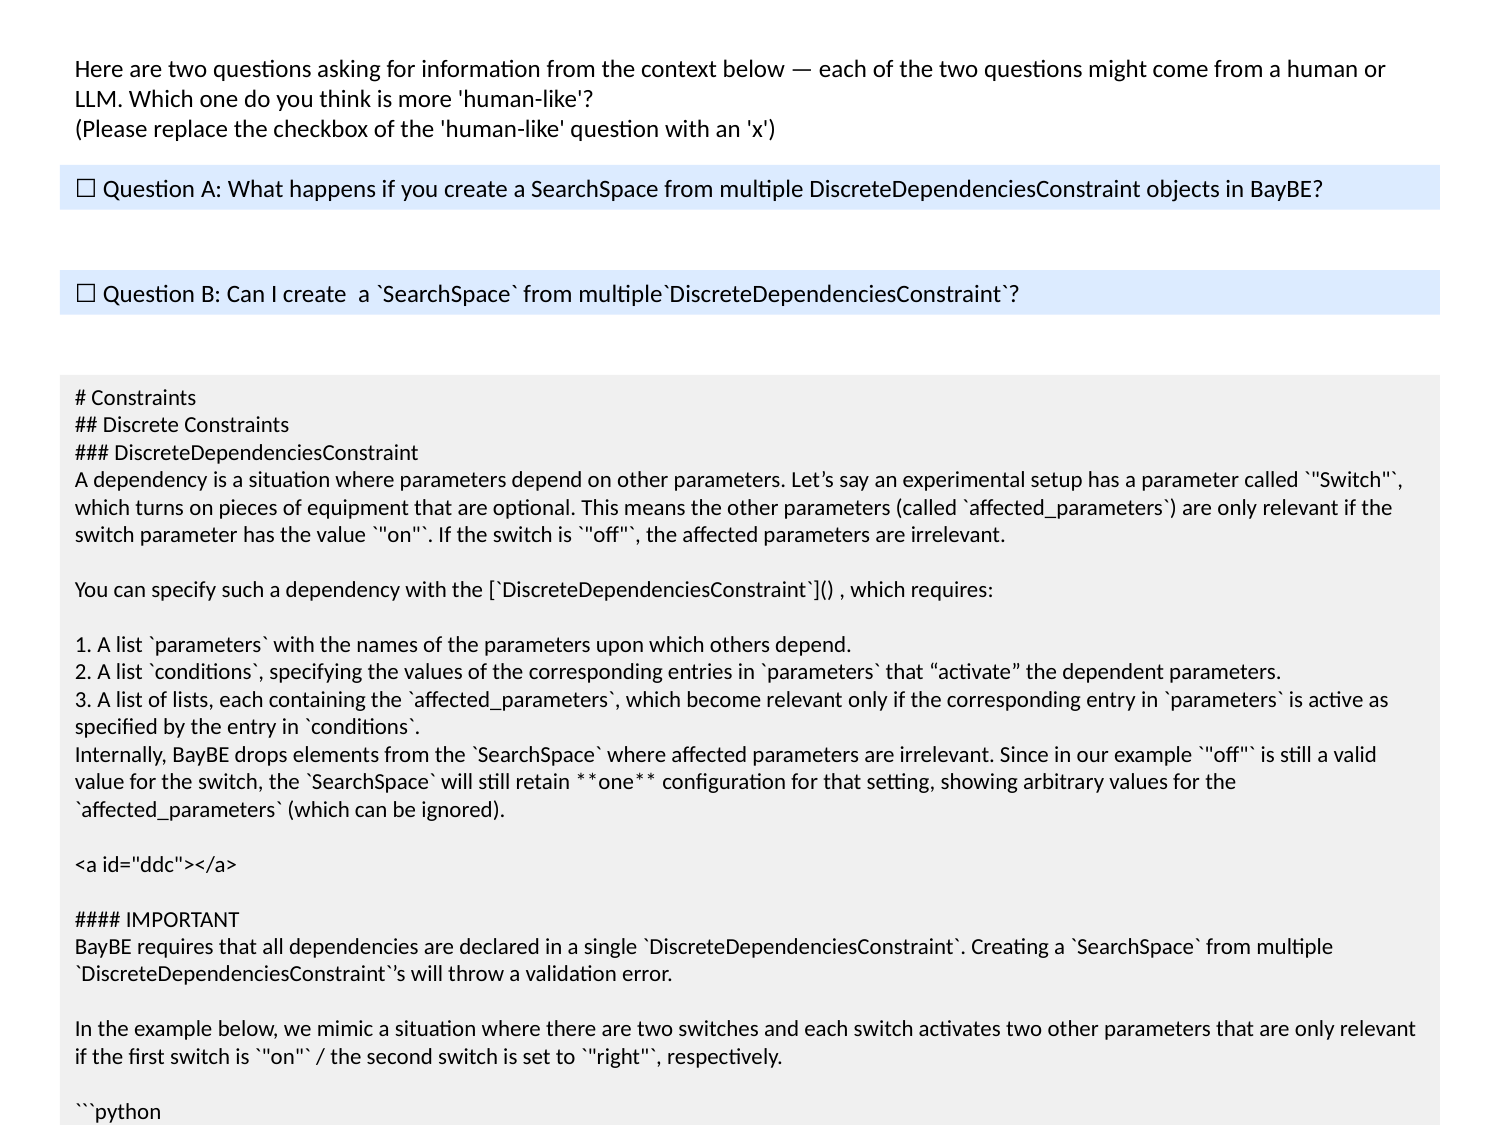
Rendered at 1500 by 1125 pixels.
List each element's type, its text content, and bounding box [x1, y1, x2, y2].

text_box ☐ Question A: What happens if you create a SearchSpace from multiple DiscreteDependenciesConstraint objects in BayBE? [59, 164, 1440, 210]
text_box ☐ Question B: Can I create a `SearchSpace` from multiple`DiscreteDependenciesConstraint`? [59, 270, 1440, 315]
text_box Here are two questions asking for information from the context below — each of the two questions might come from a human or LLM. Which one do you think is more 'human-like'? (Please replace the checkbox of the 'human-like' question with an 'x') [59, 45, 1440, 150]
text_box # Constraints ## Discrete Constraints ### DiscreteDependenciesConstraint A dependency is a situation where parameters depend on other parameters. Let’s say an experimental setup has a parameter called `"Switch"`, which turns on pieces of equipment that are optional. This means the other parameters (called `affected_parameters`) are only relevant if the switch parameter has the value `"on"`. If the switch is `"off"`, the affected parameters are irrelevant. You can specify such a dependency with the [`DiscreteDependenciesConstraint`]() , which requires: 1. A list `parameters` with the names of the parameters upon which others depend. 2. A list `conditions`, specifying the values of the corresponding entries in `parameters` that “activate” the dependent parameters. 3. A list of lists, each containing the `affected_parameters`, which become relevant only if the corresponding entry in `parameters` is active as specified by the entry in `conditions`. Internally, BayBE drops elements from the `SearchSpace` where affected parameters are irrelevant. Since in our example `"off"` is still a valid value for the switch, the `SearchSpace` will still retain **one** configuration for that setting, showing arbitrary values for the `affected_parameters` (which can be ignored). <a id="ddc"></a> #### IMPORTANT BayBE requires that all dependencies are declared in a single `DiscreteDependenciesConstraint`. Creating a `SearchSpace` from multiple `DiscreteDependenciesConstraint`’s will throw a validation error. In the example below, we mimic a situation where there are two switches and each switch activates two other parameters that are only relevant if the first switch is `"on"` / the second switch is set to `"right"`, respectively. ```python from baybe.constraints import DiscreteDependenciesConstraint, SubSelectionCondition DiscreteDependenciesConstraint( parameters=["Switch_1", "Switch_2"], # the two parameters upon which others depend conditions=[ …more text on next page [59, 374, 1440, 1125]
